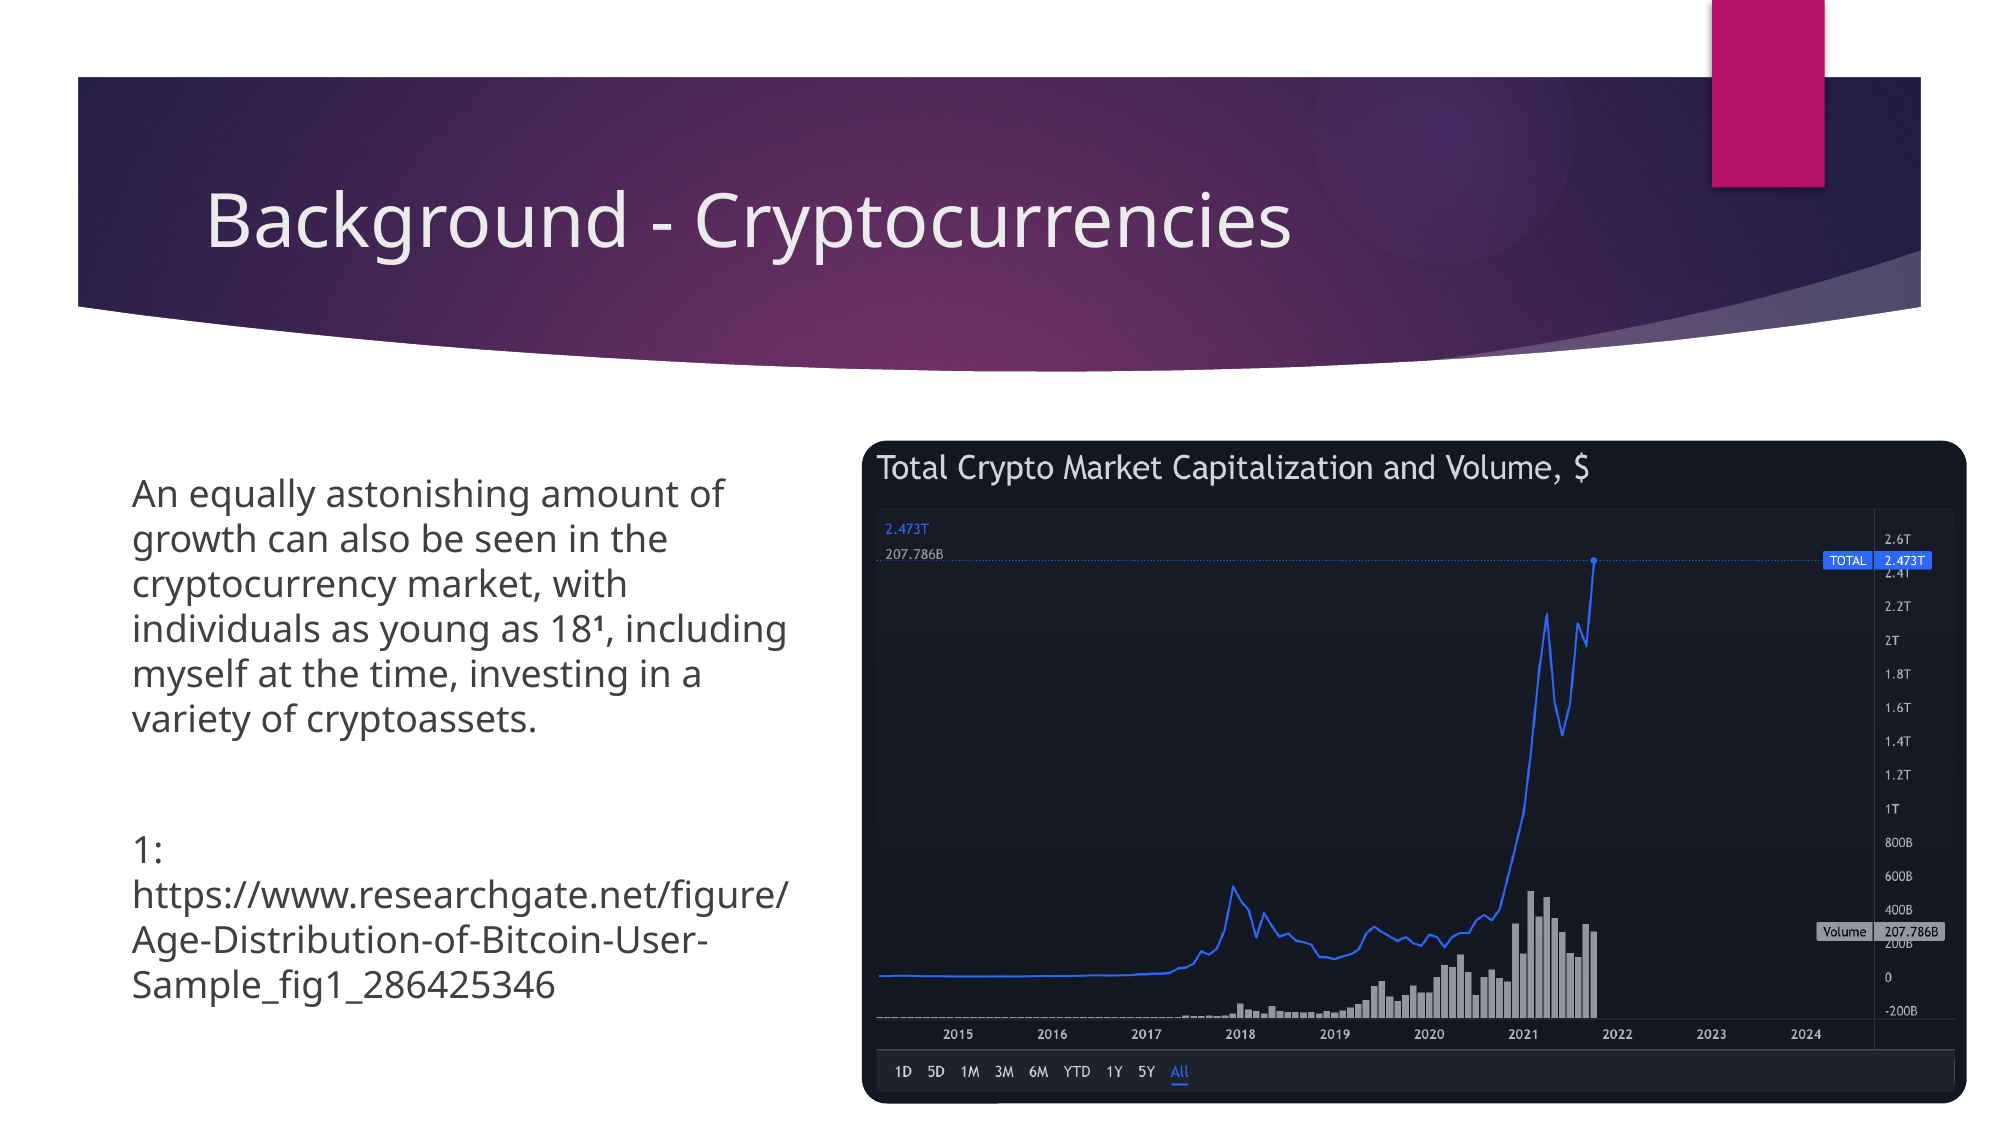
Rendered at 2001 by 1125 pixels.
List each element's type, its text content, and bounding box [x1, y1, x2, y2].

picture [861, 440, 1967, 1104]
title Background - Cryptocurrencies [189, 159, 1627, 276]
list An equally astonishing amount of growth can also be seen in the cryptocurrency market, with individuals as young as 181, including myself at the time, investing in a variety of cryptoassets. 1: https://www.researchgate.net/figure/Age-Distribution-of-Bitcoin-User-Sample_fig1_286425346 [116, 462, 807, 1023]
